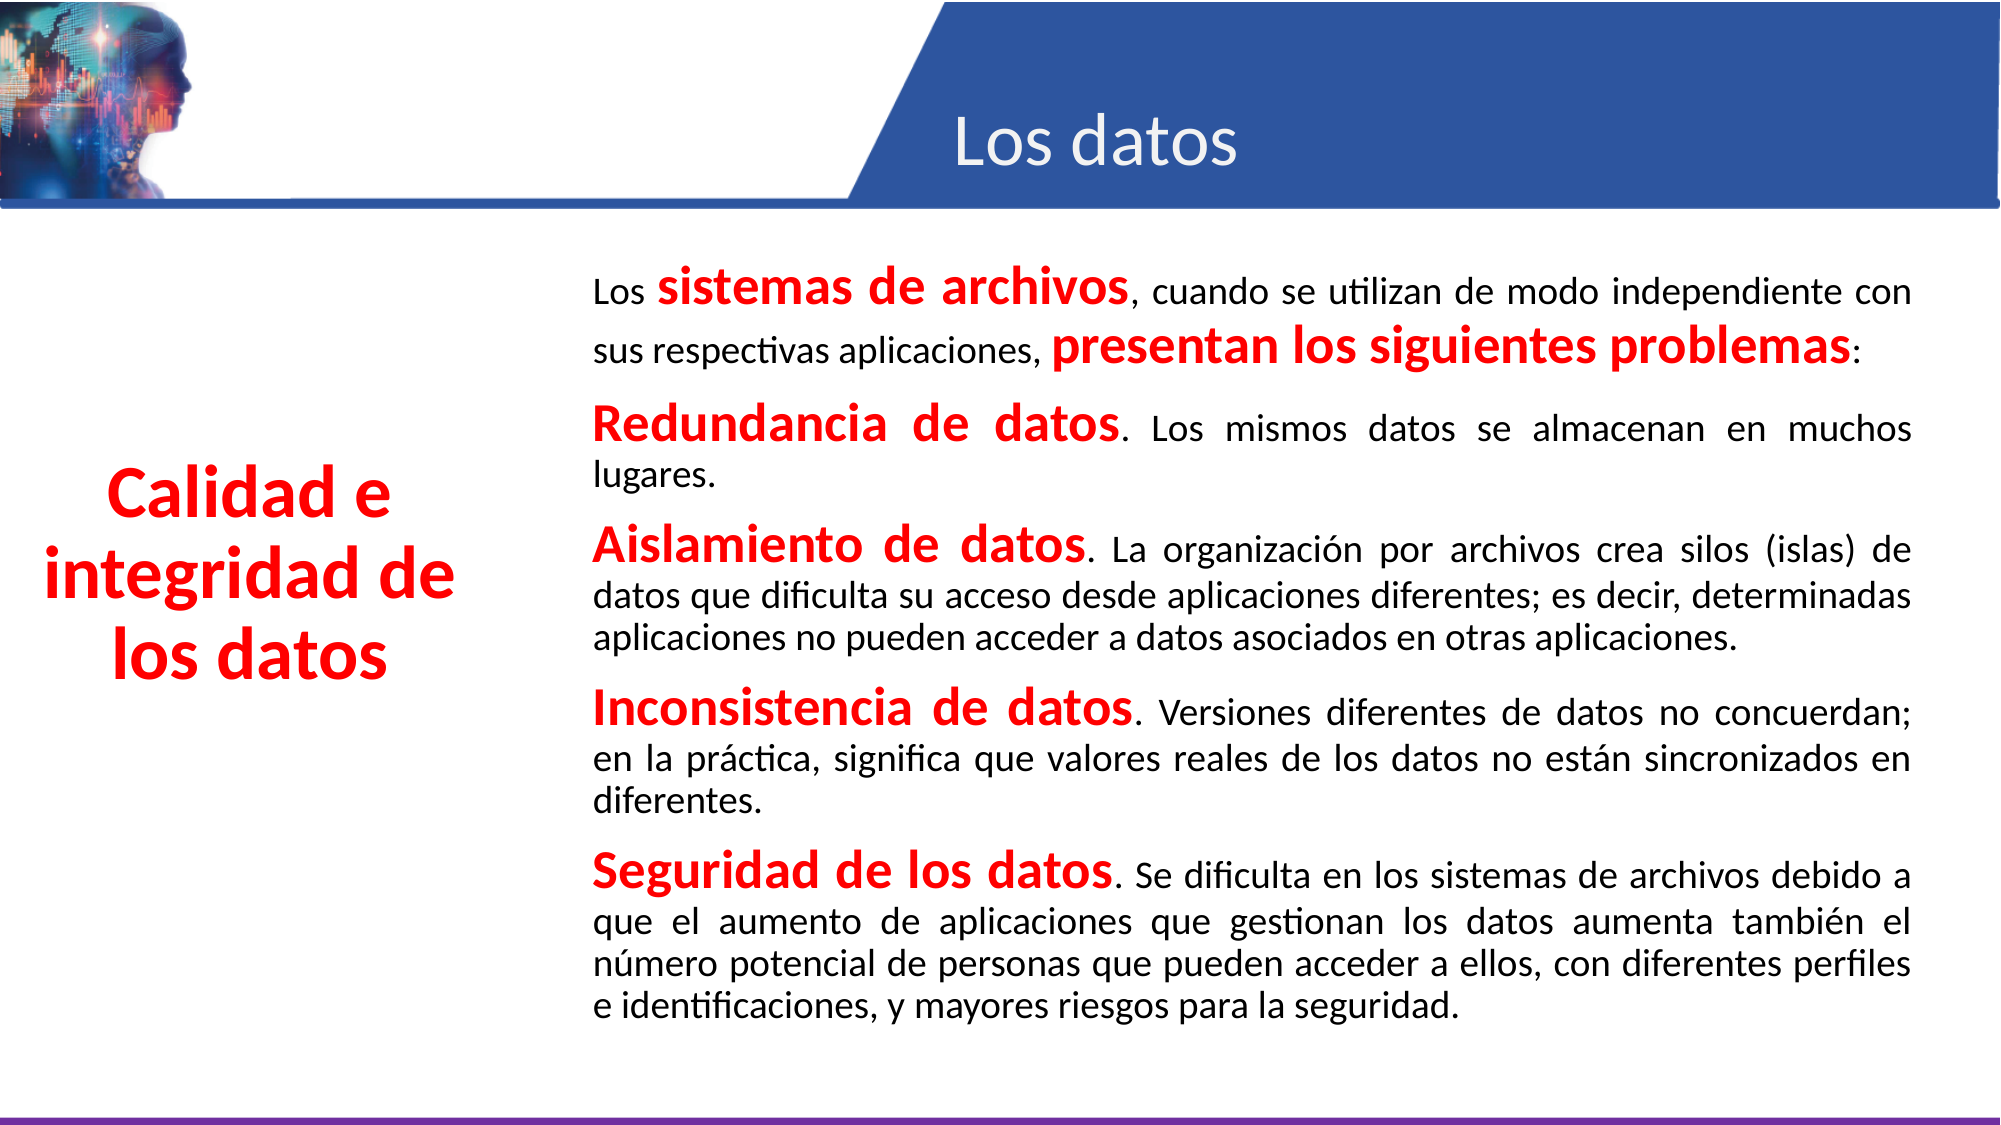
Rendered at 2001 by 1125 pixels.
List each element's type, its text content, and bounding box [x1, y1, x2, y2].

text_box Los datos [938, 82, 1258, 188]
text_box Los sistemas de archivos, cuando se utilizan de modo independiente con sus respectivas aplicaciones, presentan los siguientes problemas: Redundancia de datos. Los mismos datos se almacenan en muchos lugares. Aislamiento de datos. La organización por archivos crea silos (islas) de datos que dificulta su acceso desde aplicaciones diferentes; es decir, determinadas aplicaciones no pueden acceder a datos asociados en otras aplicaciones. Inconsistencia de datos. Versiones diferentes de datos no concuerdan; en la práctica, significa que valores reales de los datos no están sincronizados en diferentes. Seguridad de los datos. Se dificulta en los sistemas de archivos debido a que el aumento de aplicaciones que gestionan los datos aumenta también el número potencial de personas que pueden acceder a ellos, con diferentes perfiles e identificaciones, y mayores riesgos para la seguridad. [577, 249, 1928, 1080]
text_box Calidad e integridad de los datos [12, 420, 488, 703]
picture [0, 2, 2000, 209]
